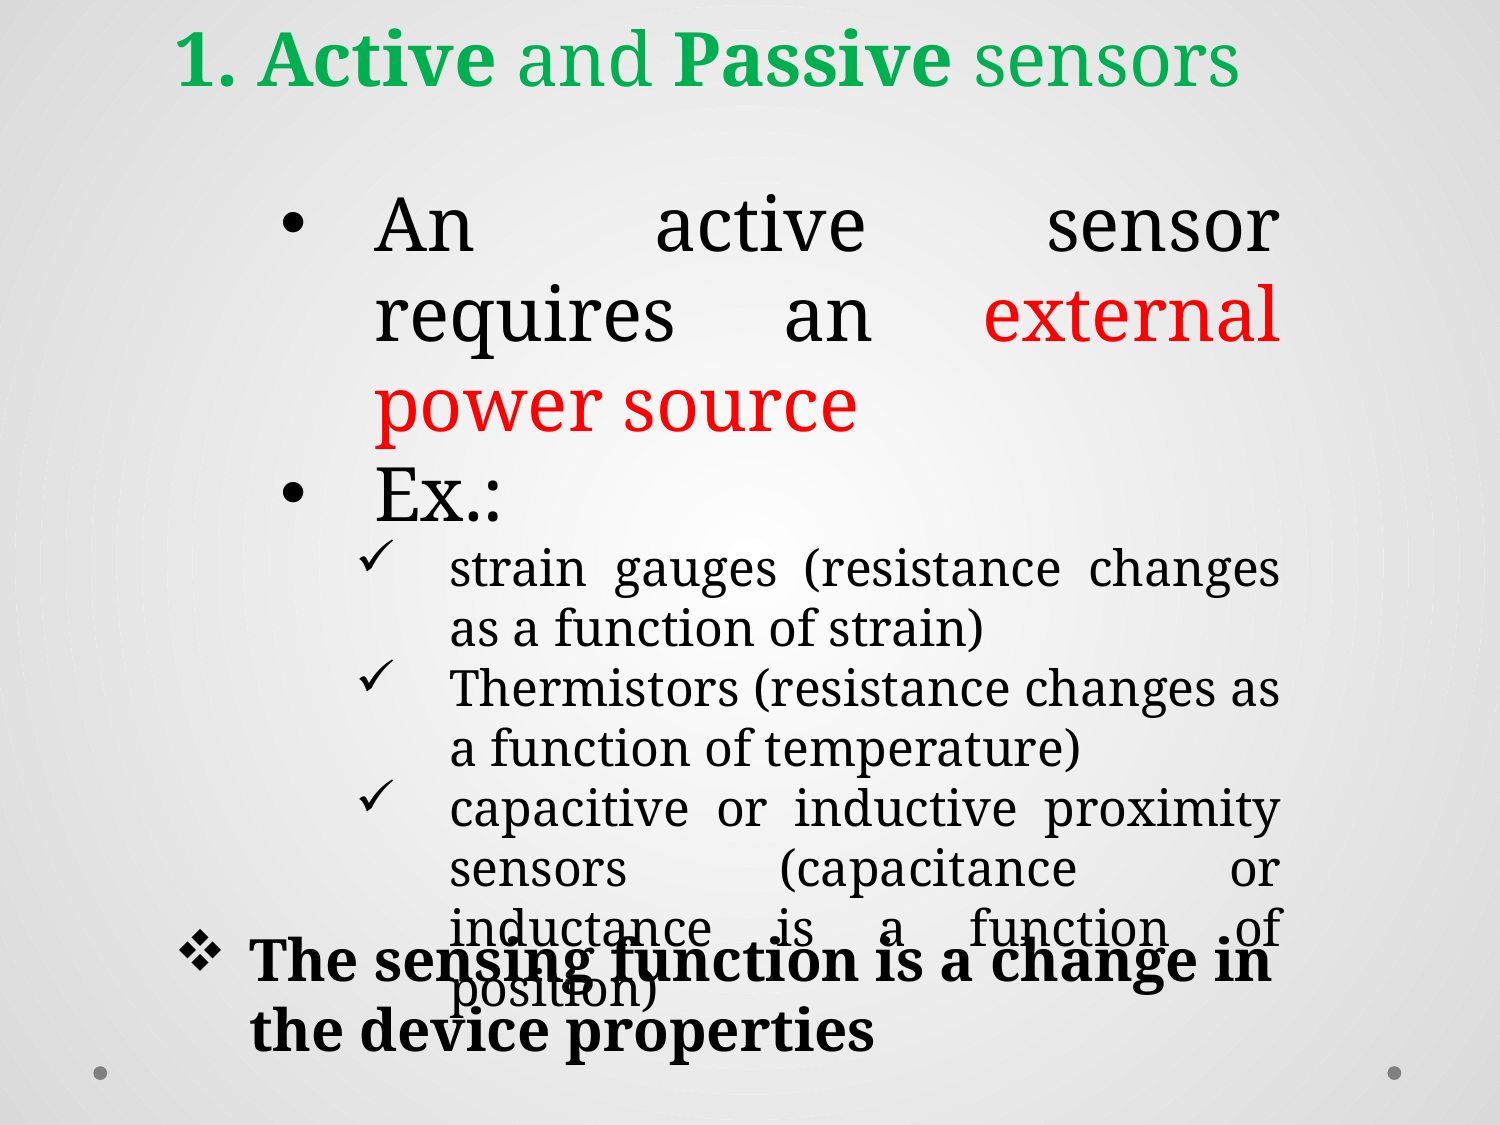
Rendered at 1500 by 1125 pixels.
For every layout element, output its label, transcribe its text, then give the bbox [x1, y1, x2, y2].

text_box An active sensor requires an external power source Ex.: strain gauges (resistance changes as a function of strain) Thermistors (resistance changes as a function of temperature) capacitive or inductive proximity sensors (capacitance or inductance is a function of position) [265, 169, 1297, 915]
text_box The sensing function is a change in the device properties [159, 915, 1353, 1070]
text_box 1. Active and Passive sensors [159, 4, 1282, 109]
